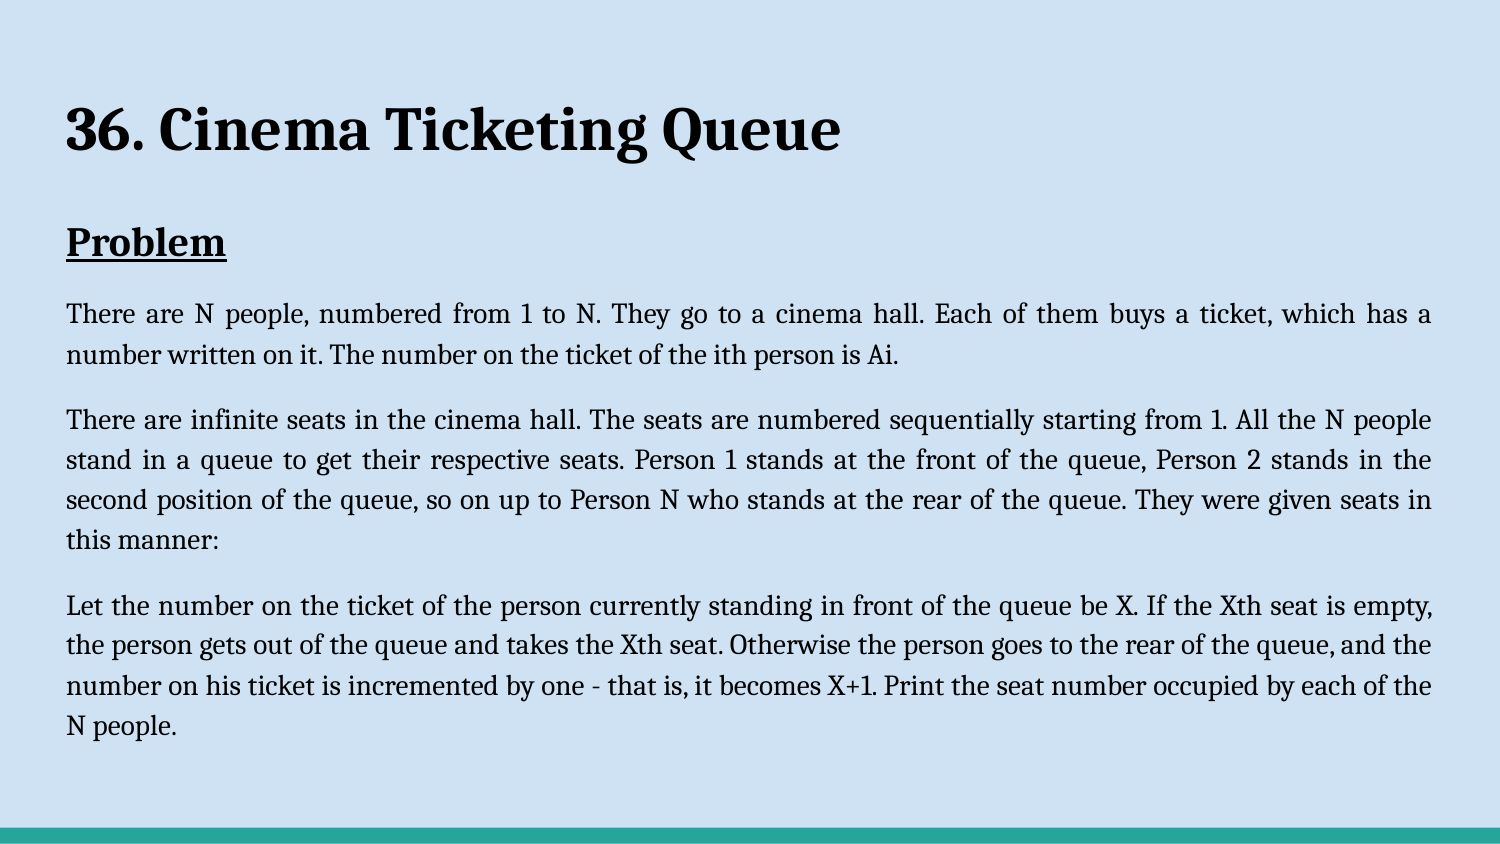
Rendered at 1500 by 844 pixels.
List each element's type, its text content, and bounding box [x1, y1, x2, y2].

title 36. Cinema Ticketing Queue [51, 72, 1449, 174]
list Problem There are N people, numbered from 1 to N. They go to a cinema hall. Each of them buys a ticket, which has a number written on it. The number on the ticket of the ith person is Ai. There are infinite seats in the cinema hall. The seats are numbered sequentially starting from 1. All the N people stand in a queue to get their respective seats. Person 1 stands at the front of the queue, Person 2 stands in the second position of the queue, so on up to Person N who stands at the rear of the queue. They were given seats in this manner: Let the number on the ticket of the person currently standing in front of the queue be X. If the Xth seat is empty, the person gets out of the queue and takes the Xth seat. Otherwise the person goes to the rear of the queue, and the number on his ticket is incremented by one - that is, it becomes X+1. Print the seat number occupied by each of the N people. [51, 192, 1449, 750]
